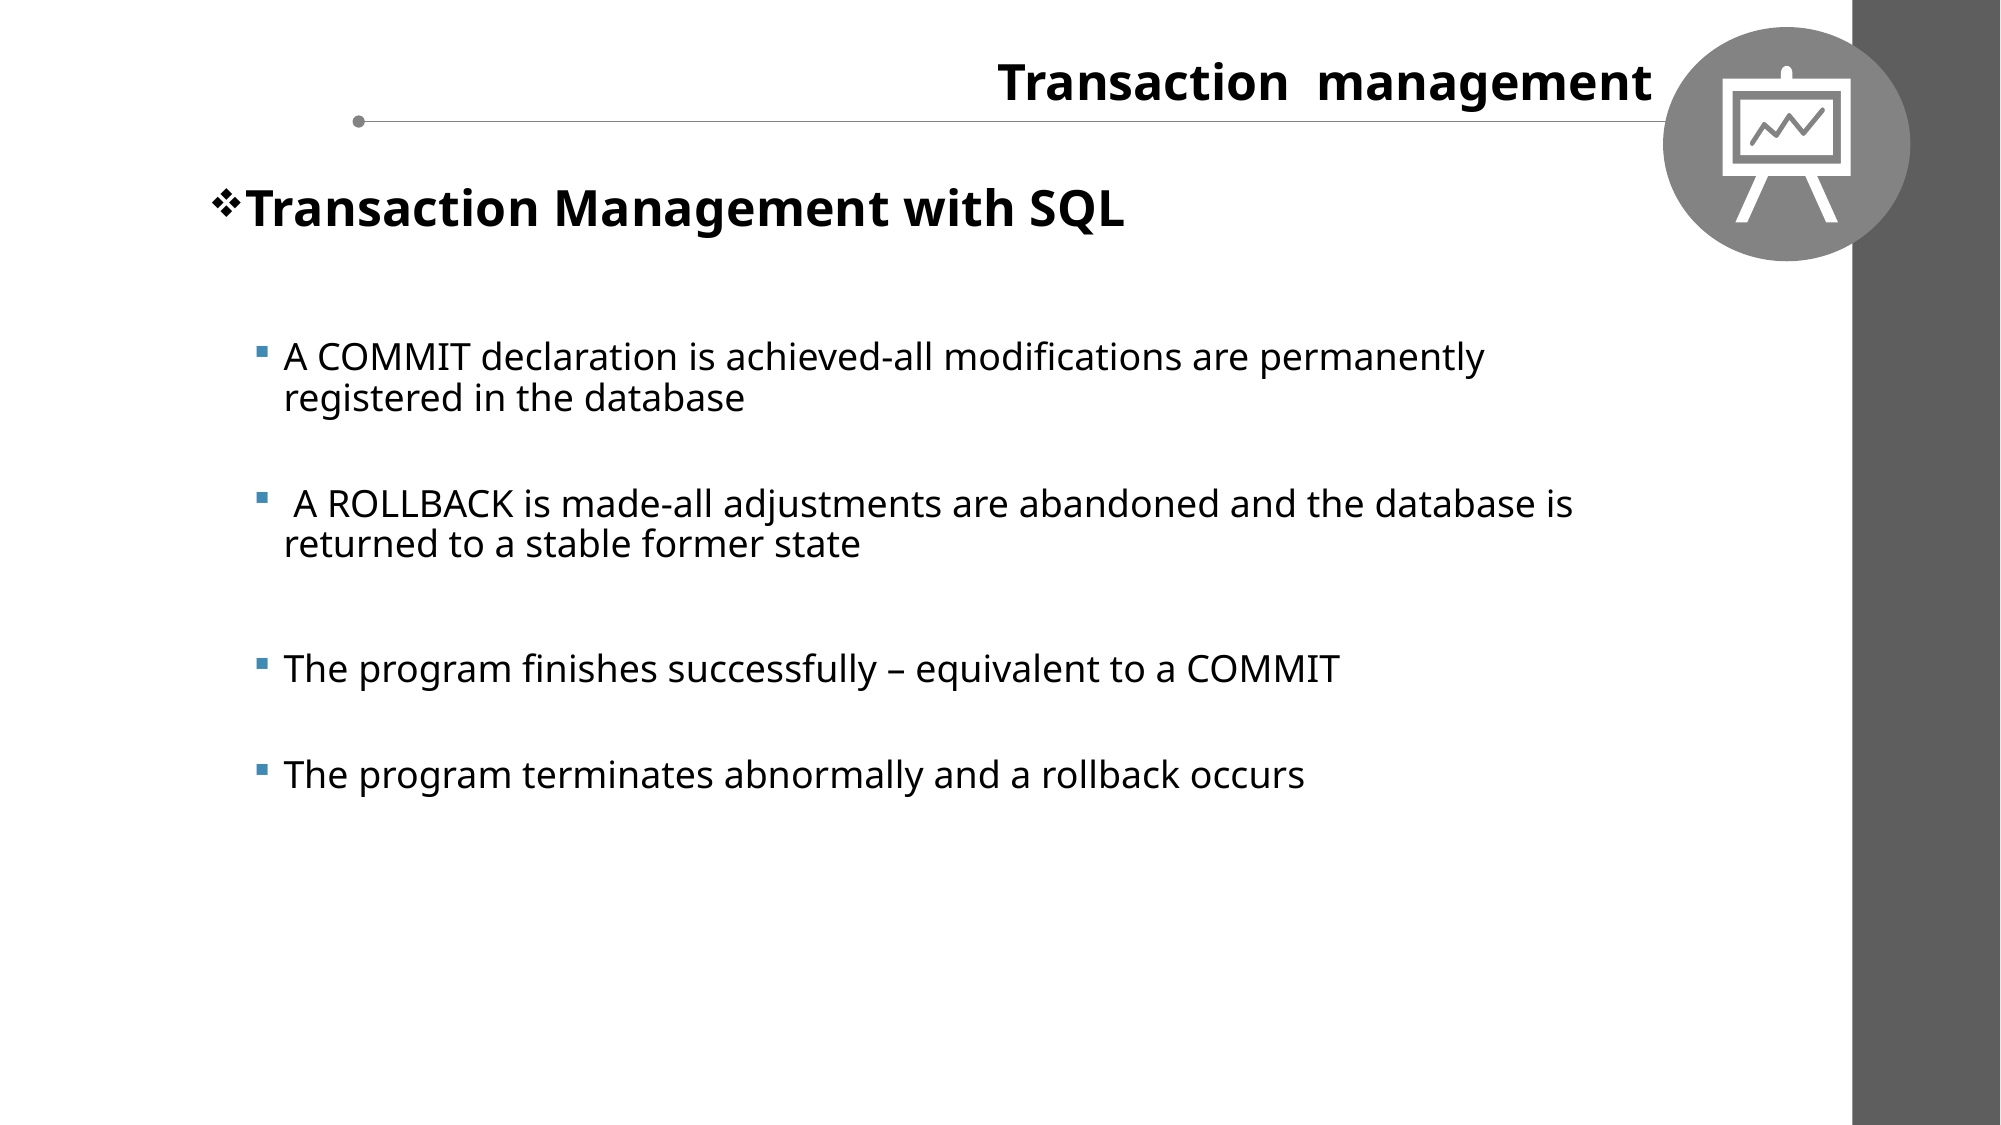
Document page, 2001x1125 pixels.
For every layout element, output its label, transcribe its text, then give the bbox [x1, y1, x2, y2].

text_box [358, 26, 1911, 262]
list Transaction Management with SQL A COMMIT declaration is achieved-all modifications are permanently registered in the database A ROLLBACK is made-all adjustments are abandoned and the database is returned to a stable former state The program finishes successfully – equivalent to a COMMIT The program terminates abnormally and a rollback occurs [193, 173, 1604, 1041]
